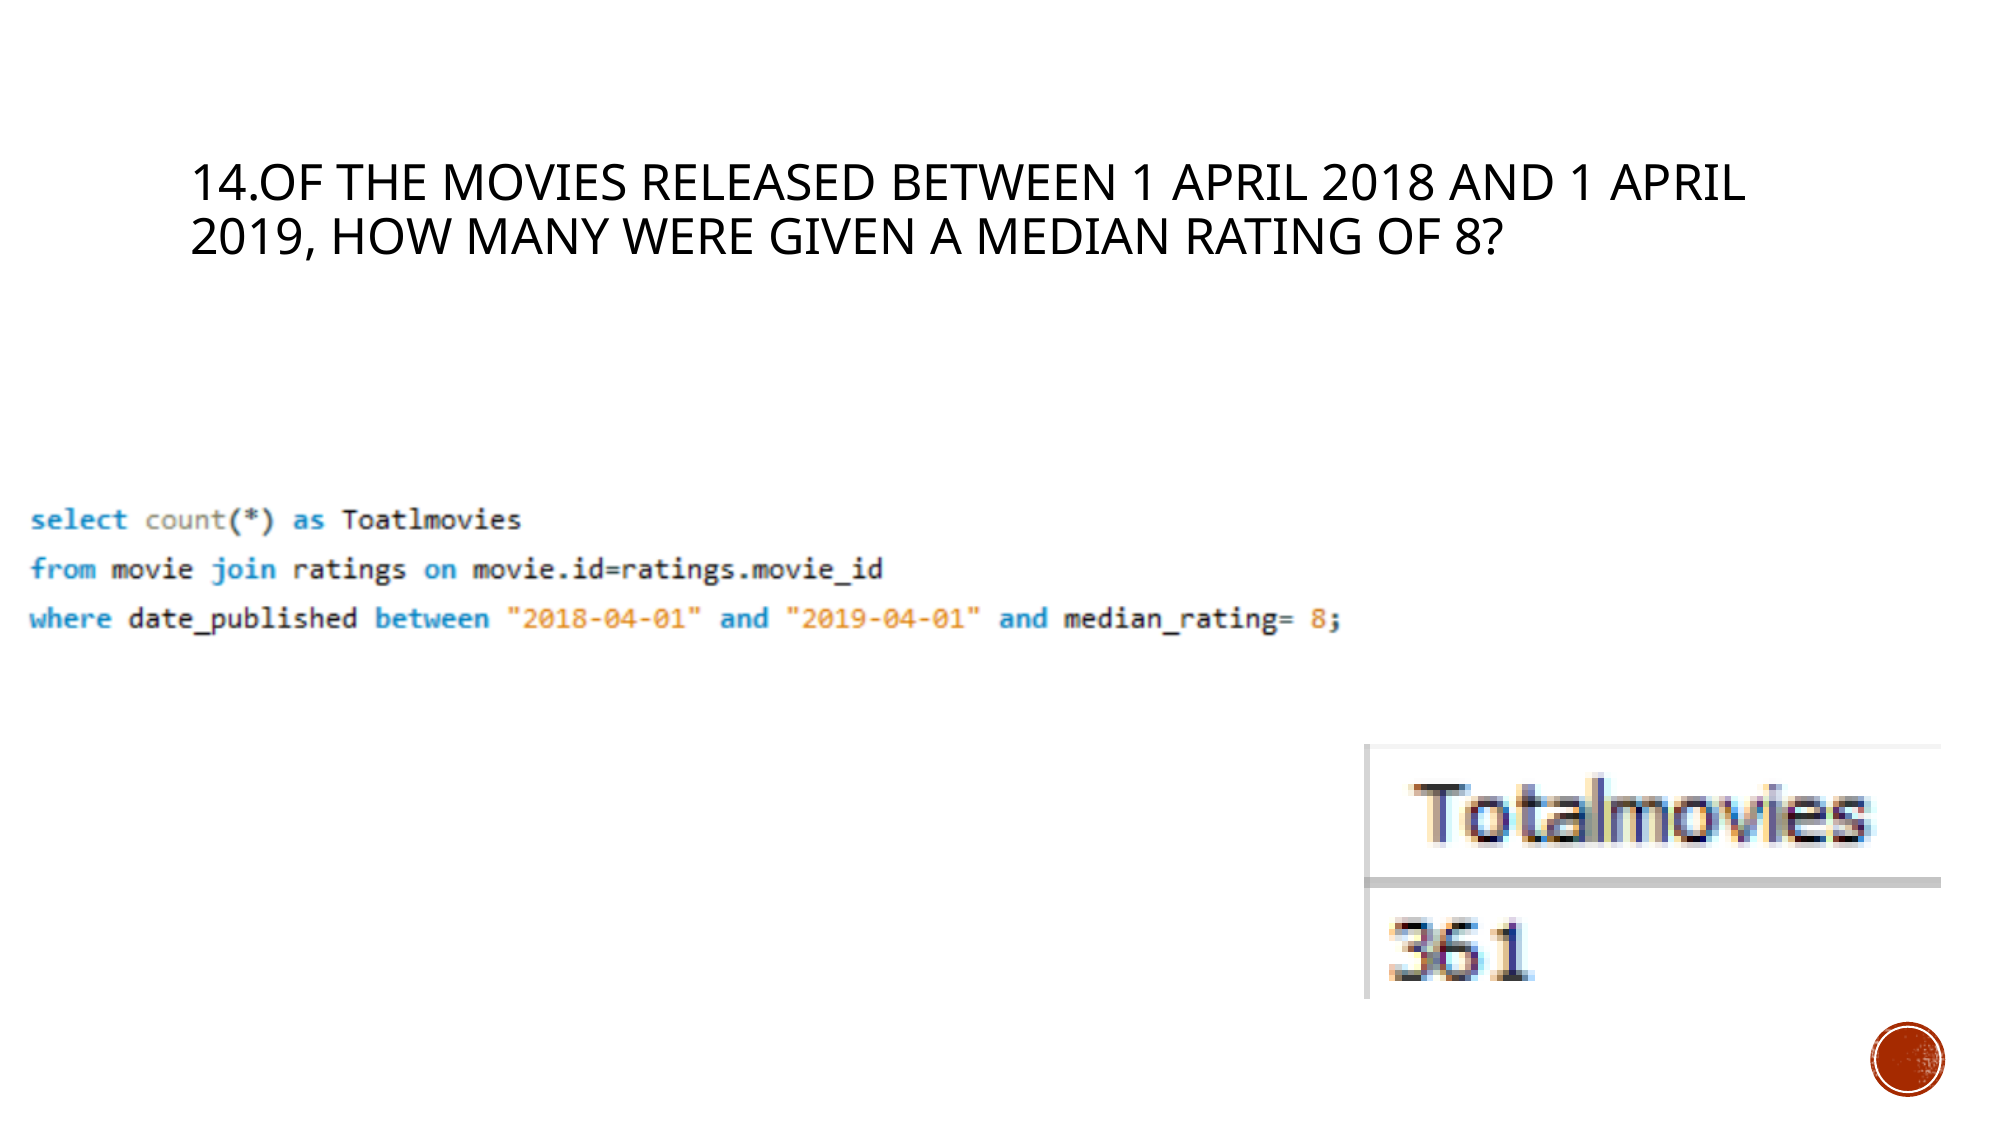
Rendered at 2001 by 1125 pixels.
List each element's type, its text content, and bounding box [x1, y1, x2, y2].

title 14.Of the movies released between 1 April 2018 and 1 April 2019, how many were given a median rating of 8? [175, 79, 1826, 344]
picture [1364, 744, 1941, 999]
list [21, 480, 1376, 672]
